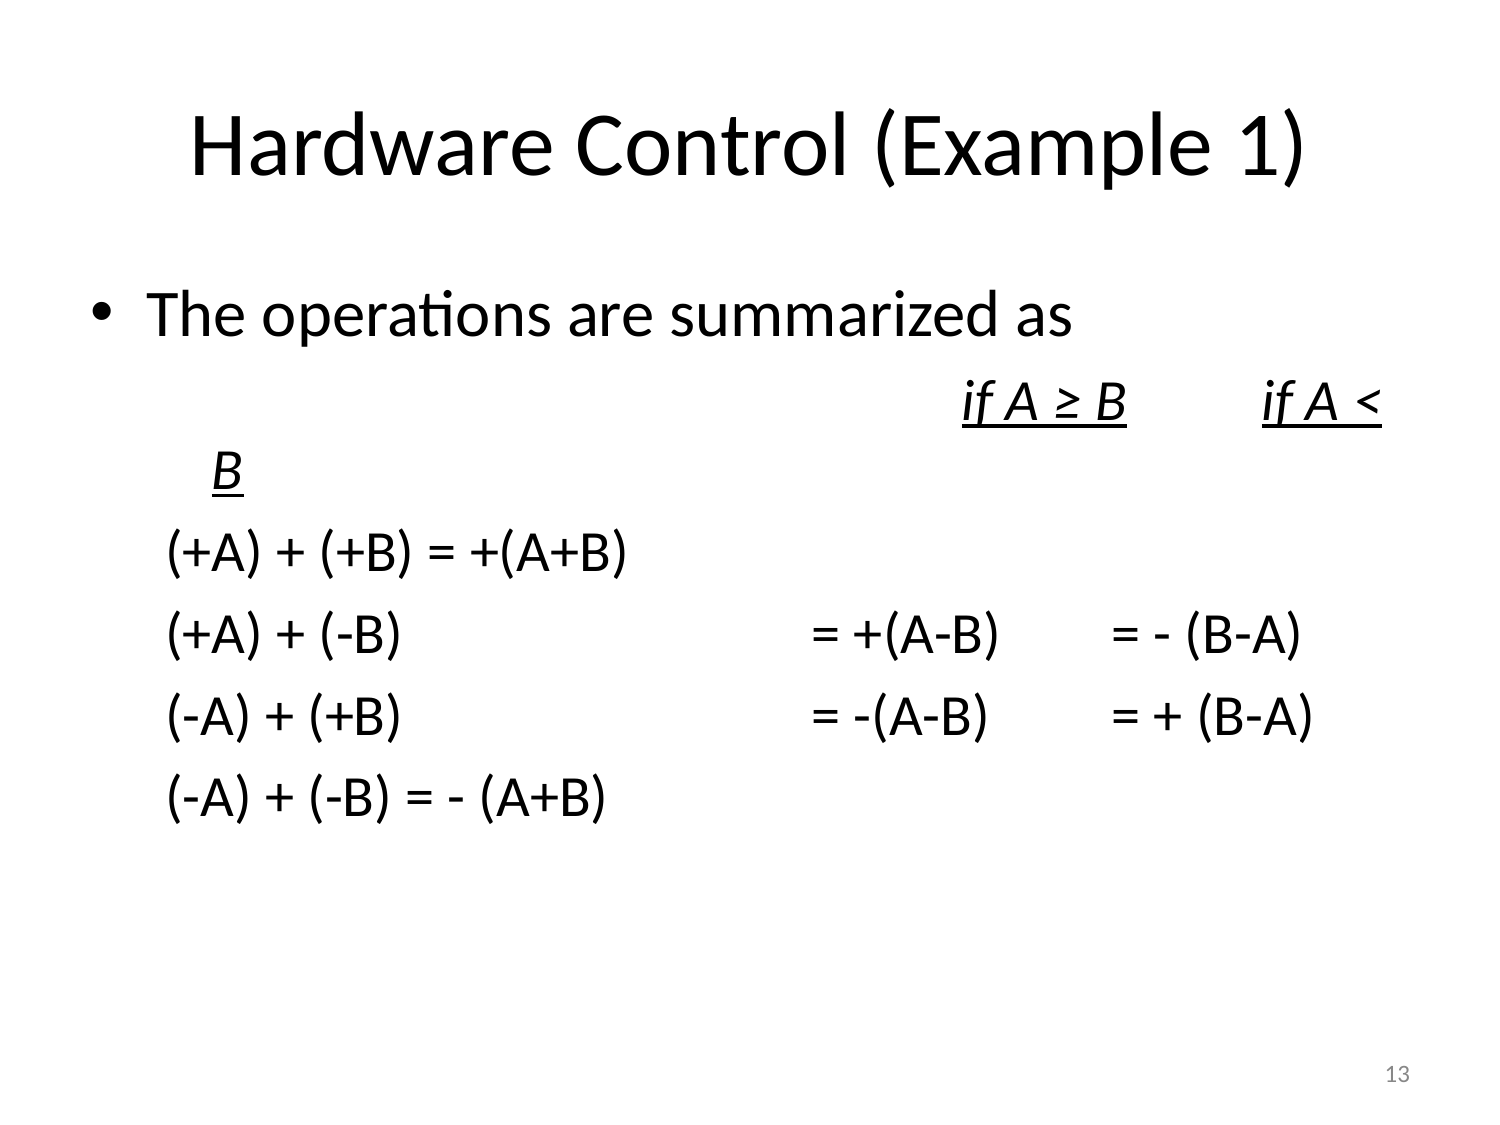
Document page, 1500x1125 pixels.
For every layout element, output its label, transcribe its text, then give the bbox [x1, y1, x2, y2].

title Hardware Control (Example 1) [75, 45, 1425, 233]
list The operations are summarized as if A ≥ B if A < B (+A) + (+B) = +(A+B) (+A) + (-B) = +(A-B) = - (B-A) (-A) + (+B) = -(A-B) = + (B-A) (-A) + (-B) = - (A+B) [75, 262, 1425, 1005]
slide_number ‹#› [1074, 1042, 1425, 1103]
